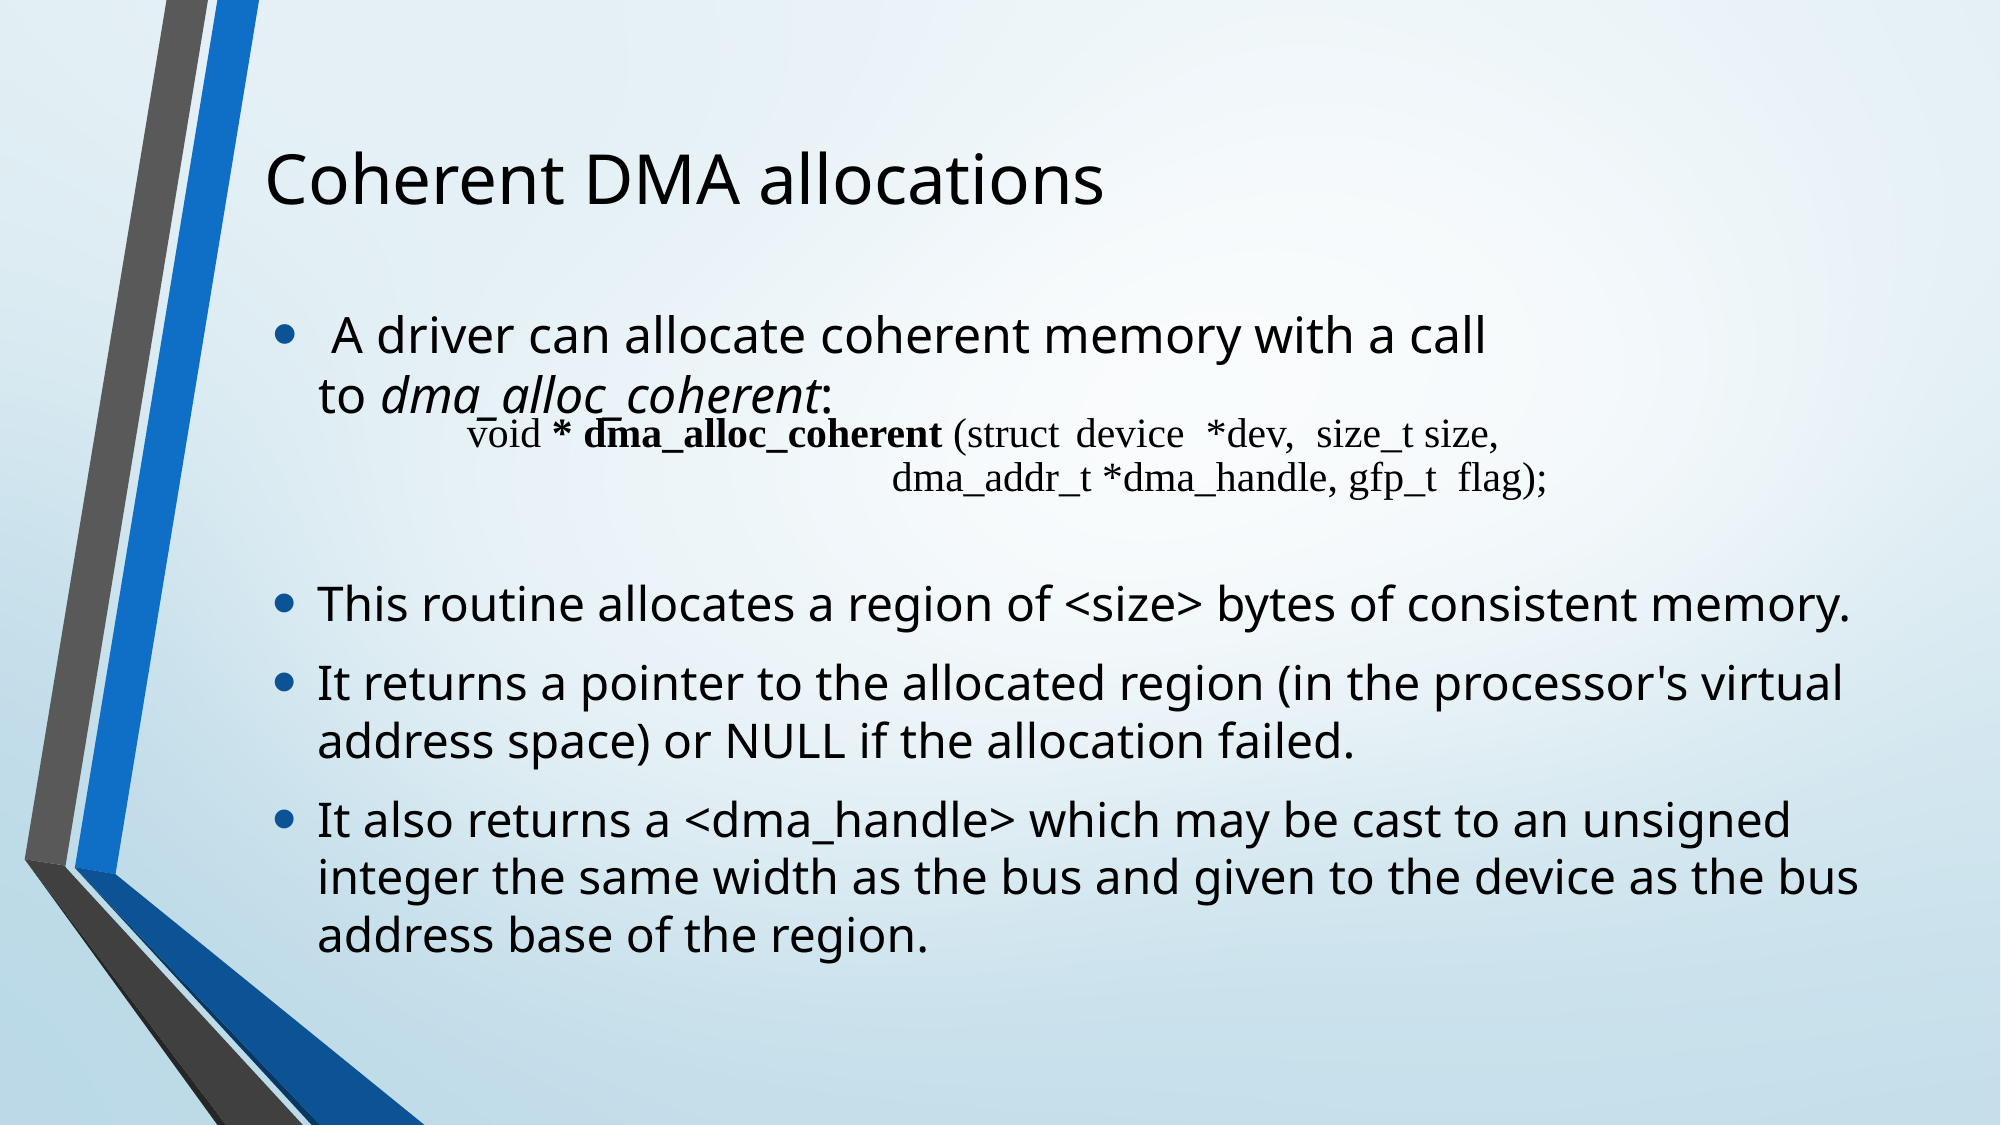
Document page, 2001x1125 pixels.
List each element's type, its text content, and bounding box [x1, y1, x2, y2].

text_box A driver can allocate coherent memory with a call to dma_alloc_coherent: [257, 295, 1901, 460]
text_box [232, 516, 1876, 681]
title Coherent DMA allocations [232, 127, 1876, 309]
list This routine allocates a region of <size> bytes of consistent memory. It returns a pointer to the allocated region (in the processor's virtual address space) or NULL if the allocation failed. It also returns a <dma_handle> which may be cast to an unsigned integer the same width as the bus and given to the device as the bus address base of the region. [257, 545, 1901, 990]
text_box void * dma_alloc_coherent (struct device *dev, size_t size, dma_addr_t *dma_handle, gfp_t flag); [458, 418, 1699, 531]
